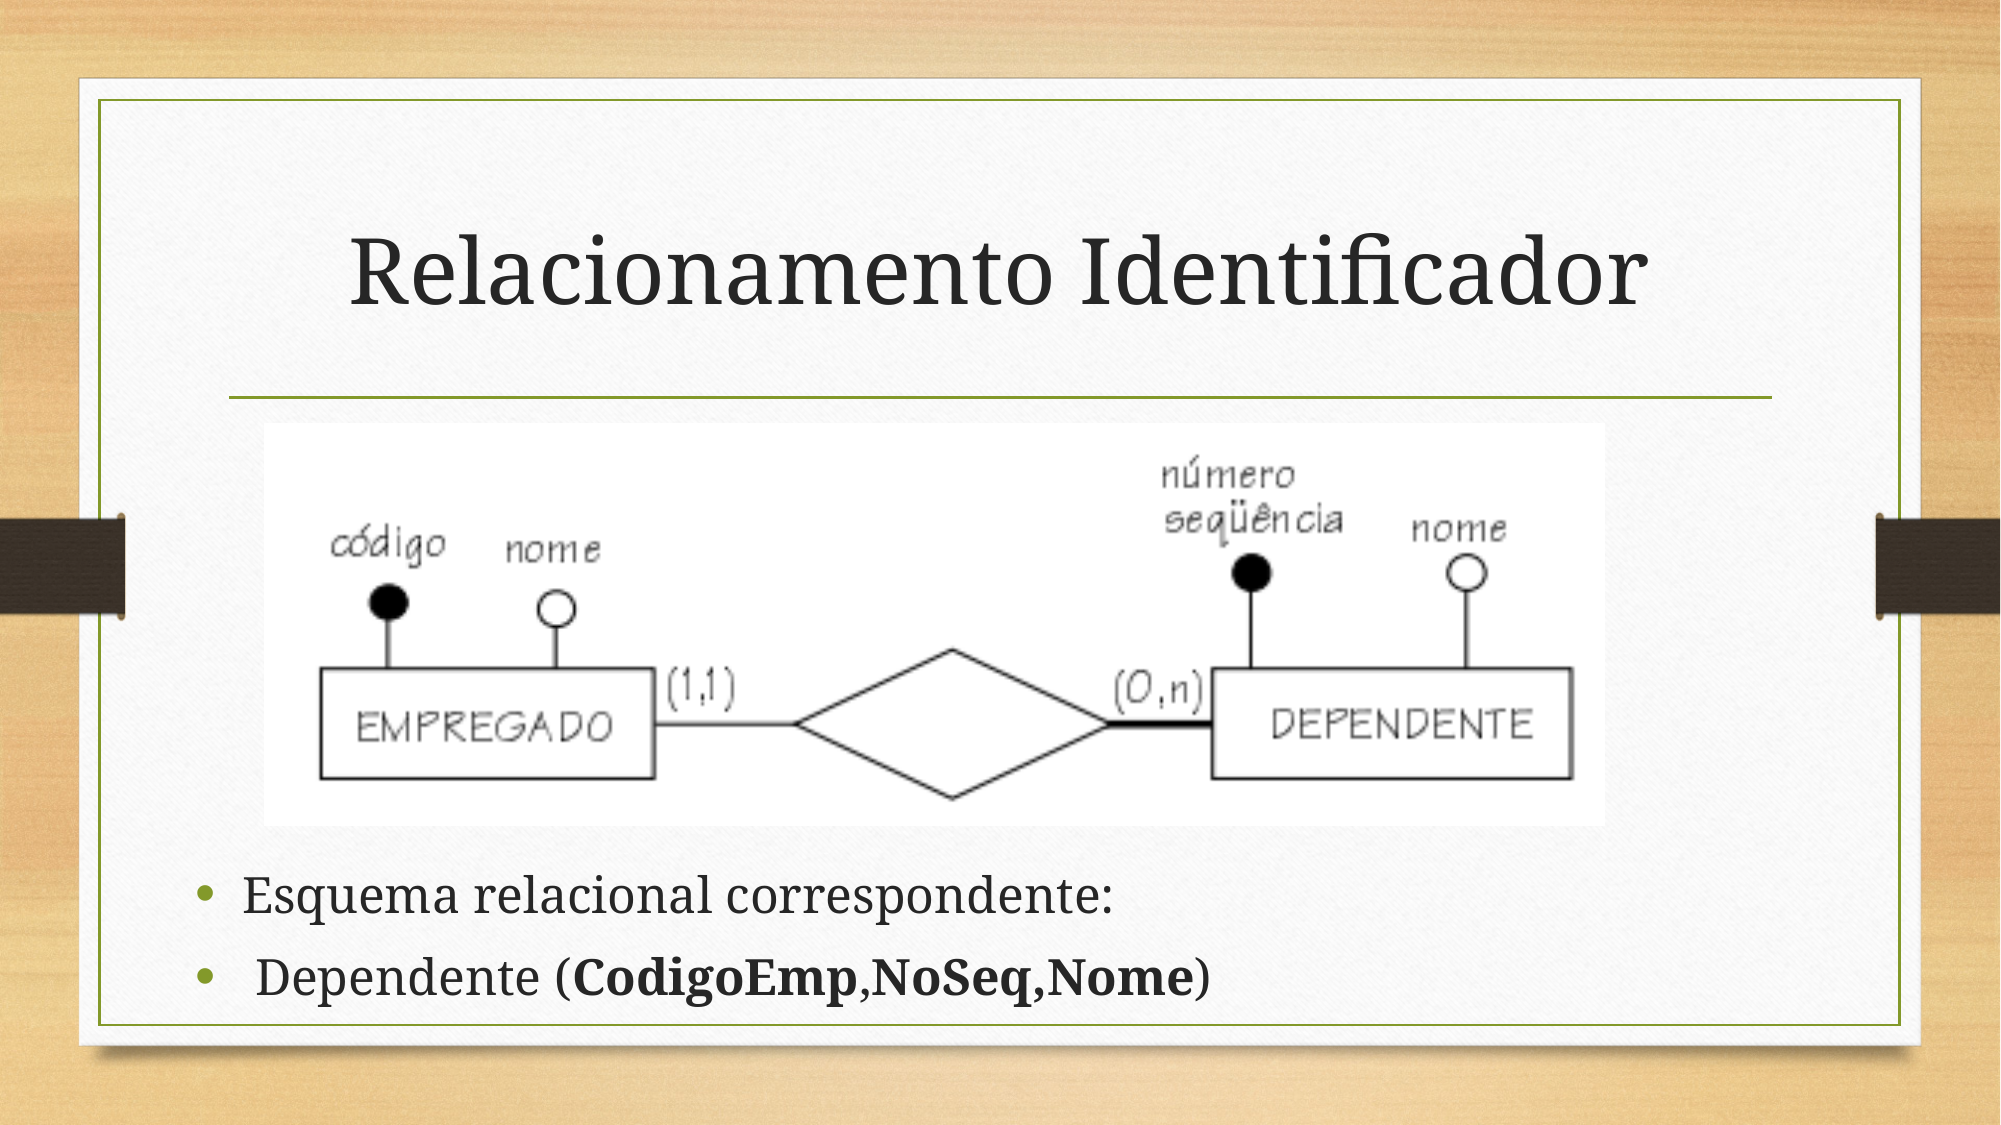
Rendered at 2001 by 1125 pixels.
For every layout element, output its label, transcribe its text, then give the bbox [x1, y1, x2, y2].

title Relacionamento Identificador [212, 161, 1788, 375]
list Esquema relacional correspondente: Dependente (CodigoEmp,NoSeq,Nome) [180, 855, 1788, 1023]
picture [0, 0, 2001, 1125]
